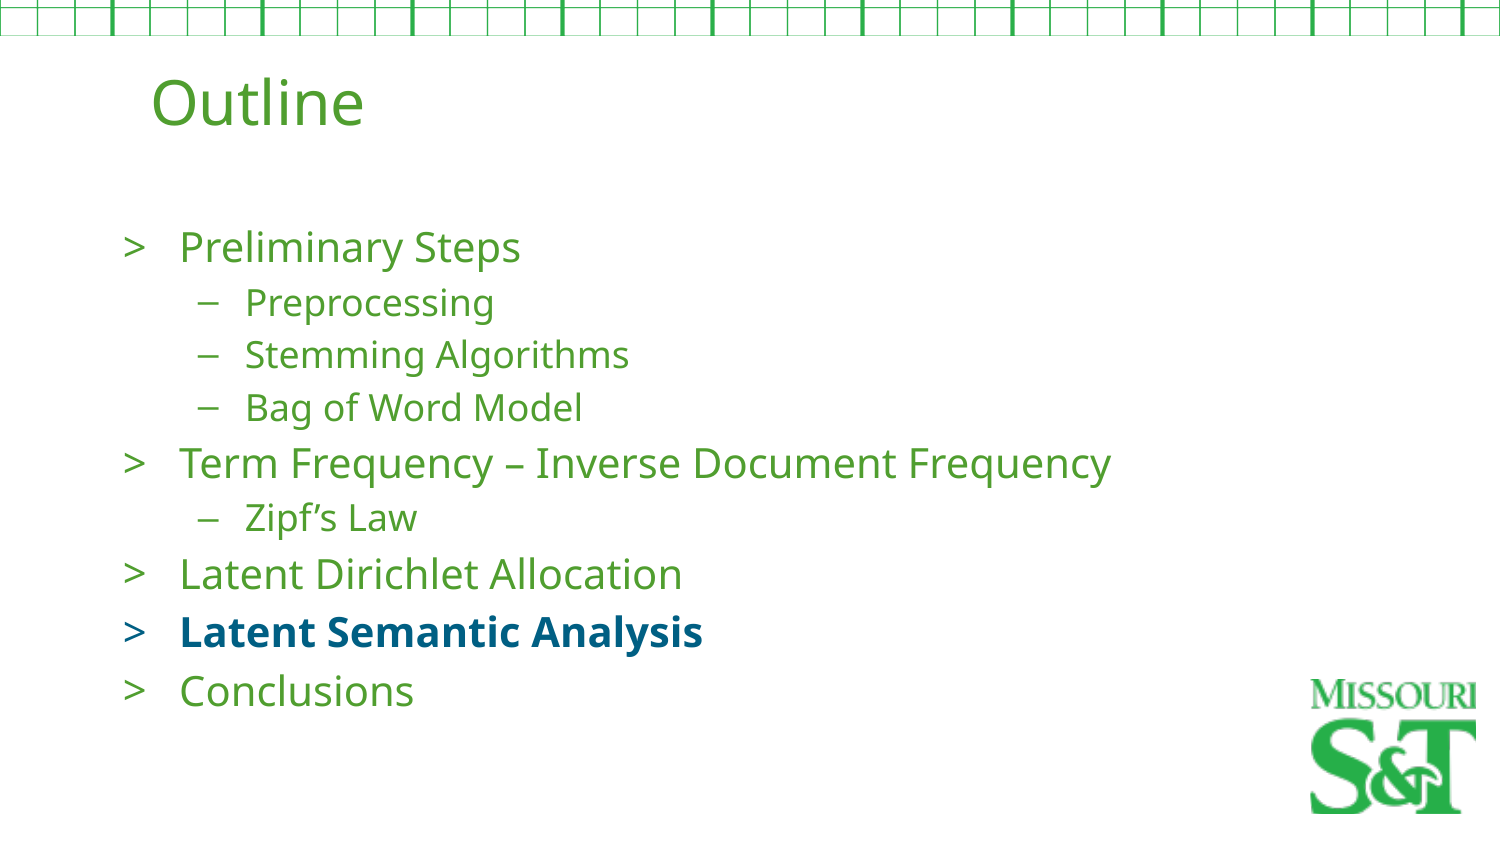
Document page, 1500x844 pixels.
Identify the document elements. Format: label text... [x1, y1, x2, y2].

picture [0, 0, 1500, 36]
list Outline [135, 64, 1478, 187]
list Preliminary Steps Preprocessing Stemming Algorithms Bag of Word Model Term Frequency – Inverse Document Frequency Zipf’s Law Latent Dirichlet Allocation Latent Semantic Analysis Conclusions [108, 213, 1453, 669]
